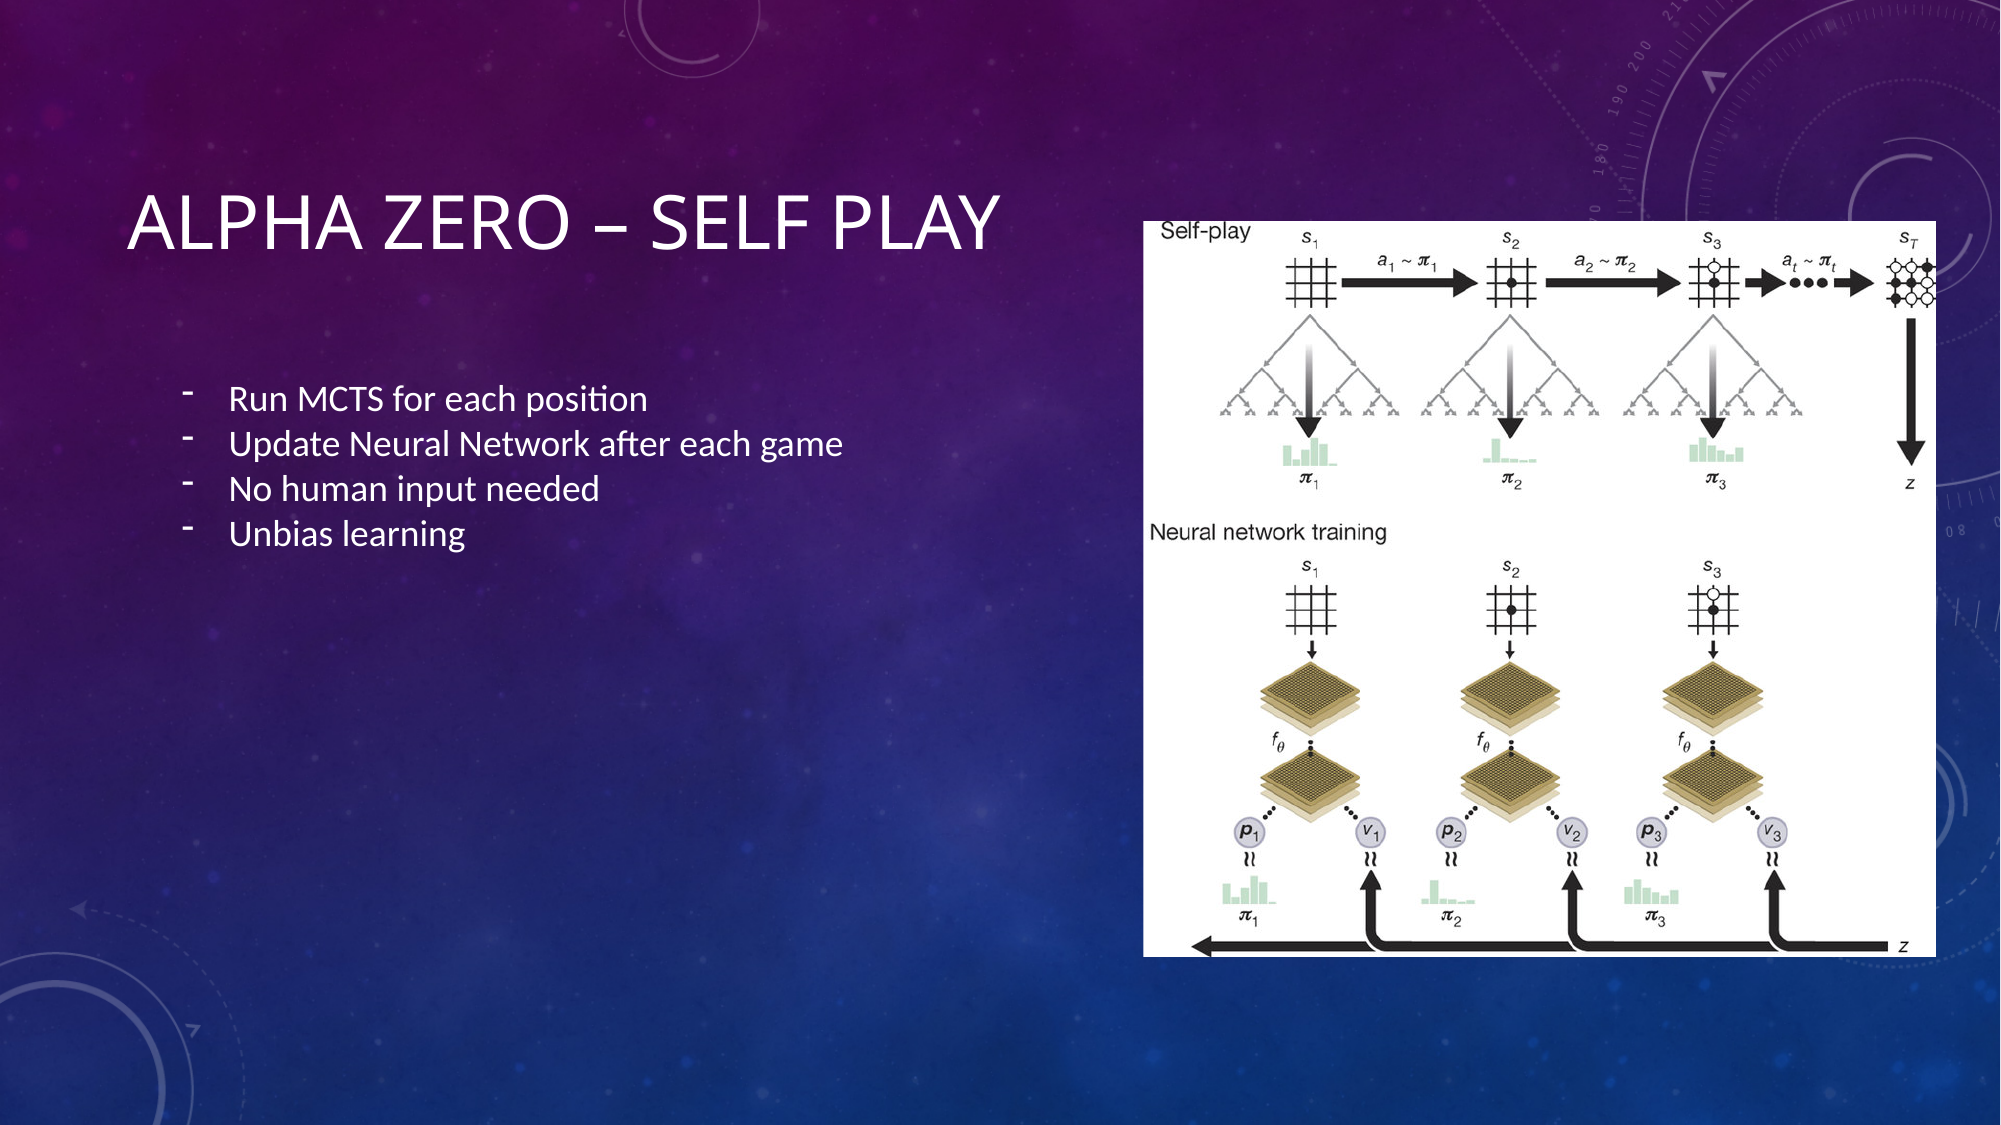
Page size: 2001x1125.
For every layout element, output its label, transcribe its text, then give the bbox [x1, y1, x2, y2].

title Alpha Zero – Self play [112, 99, 1775, 339]
text_box Run MCTS for each position Update Neural Network after each game No human input needed Unbias learning [166, 366, 1137, 561]
picture [0, 0, 2001, 1125]
